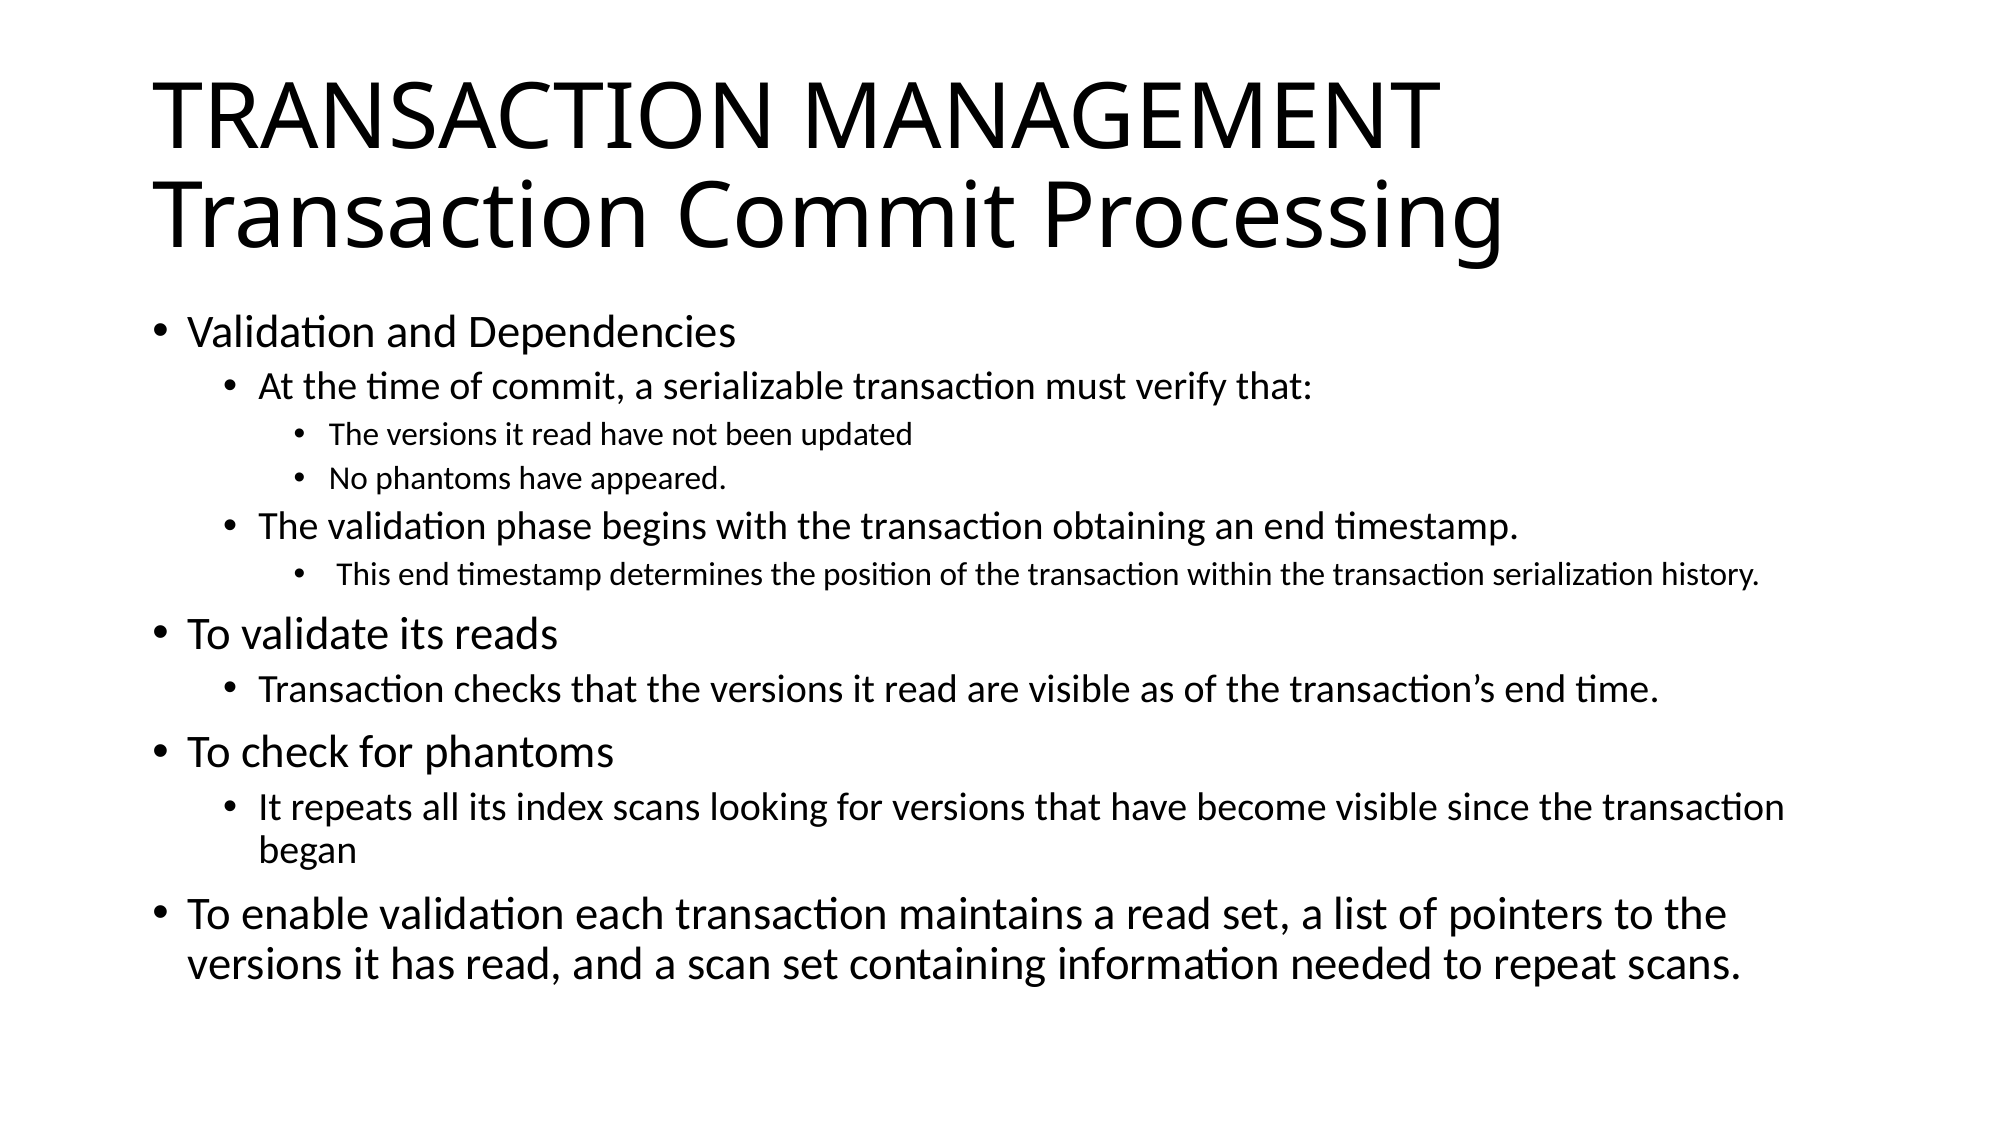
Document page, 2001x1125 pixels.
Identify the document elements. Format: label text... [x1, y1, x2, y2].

title TRANSACTION MANAGEMENT Transaction Commit Processing [137, 59, 1863, 278]
list Validation and Dependencies At the time of commit, a serializable transaction must verify that: The versions it read have not been updated No phantoms have appeared. The validation phase begins with the transaction obtaining an end timestamp. This end timestamp determines the position of the transaction within the transaction serialization history. To validate its reads Transaction checks that the versions it read are visible as of the transaction’s end time. To check for phantoms It repeats all its index scans looking for versions that have become visible since the transaction began To enable validation each transaction maintains a read set, a list of pointers to the versions it has read, and a scan set containing information needed to repeat scans. [137, 299, 1863, 1014]
